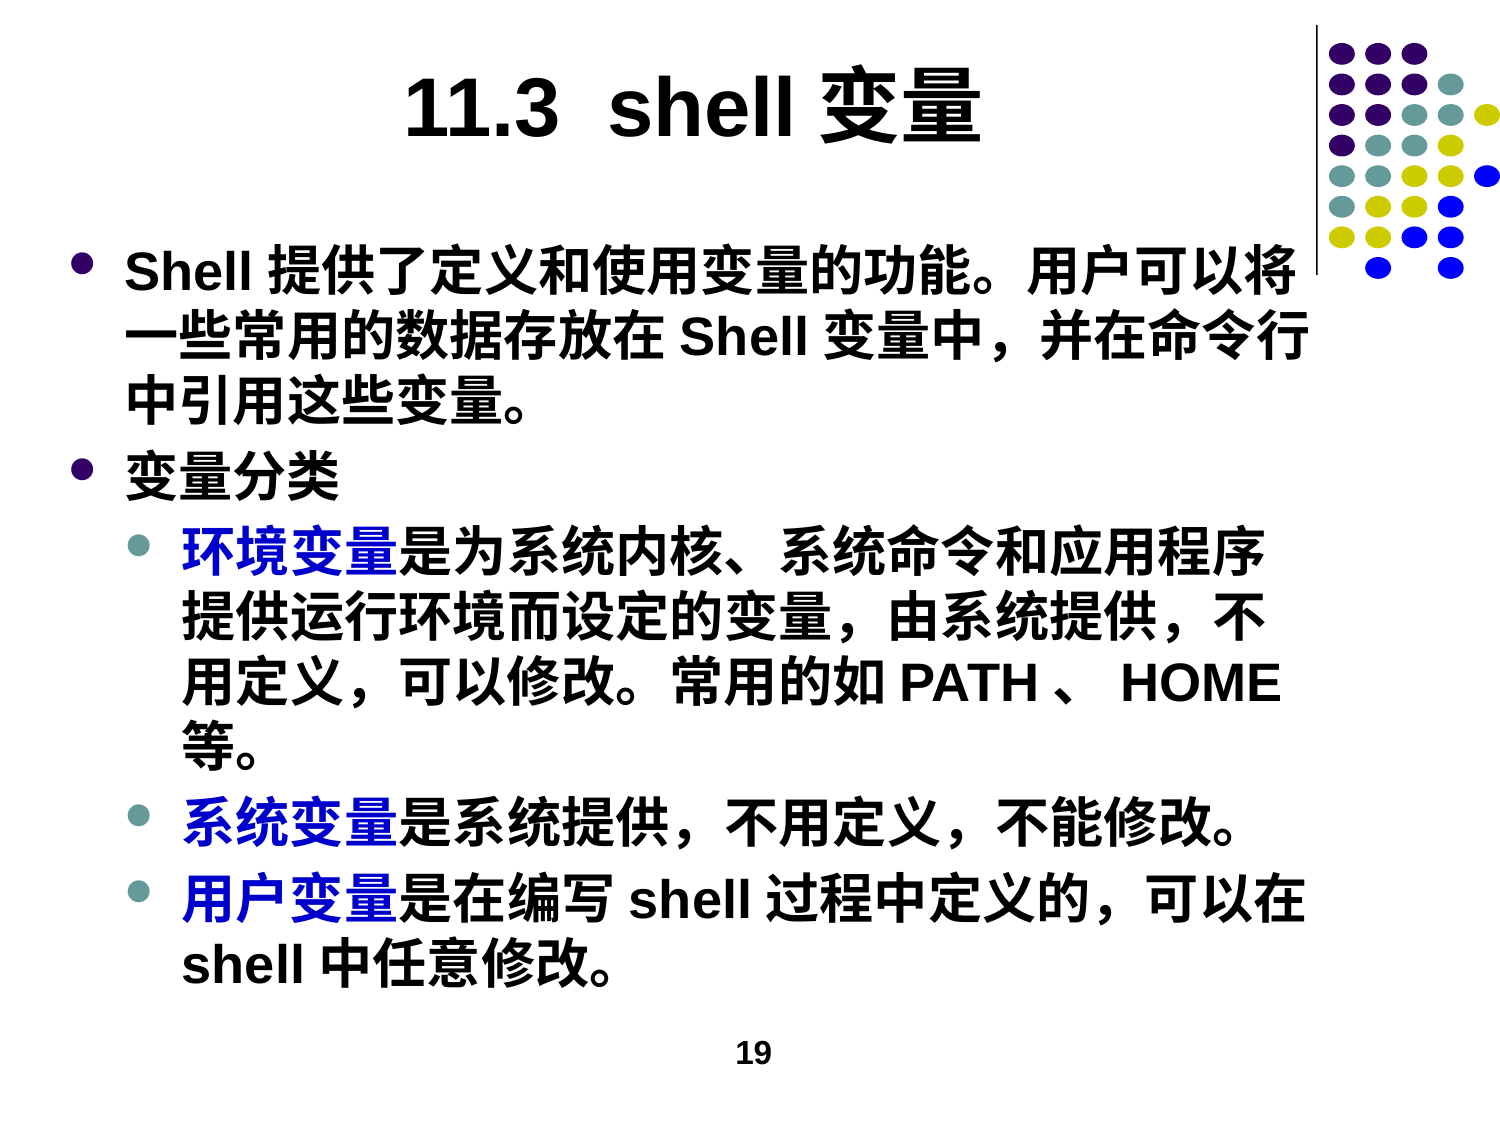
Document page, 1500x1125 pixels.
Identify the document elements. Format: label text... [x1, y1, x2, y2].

title 11.3 shell变量 [74, 19, 1313, 162]
list Shell提供了定义和使用变量的功能。用户可以将一些常用的数据存放在Shell变量中，并在命令行中引用这些变量。 变量分类 环境变量是为系统内核、系统命令和应用程序提供运行环境而设定的变量，由系统提供，不用定义，可以修改。常用的如PATH、HOME等。 系统变量是系统提供，不用定义，不能修改。 用户变量是在编写shell过程中定义的，可以在shell中任意修改。 [52, 228, 1331, 1024]
slide_number 19 [578, 1023, 930, 1099]
